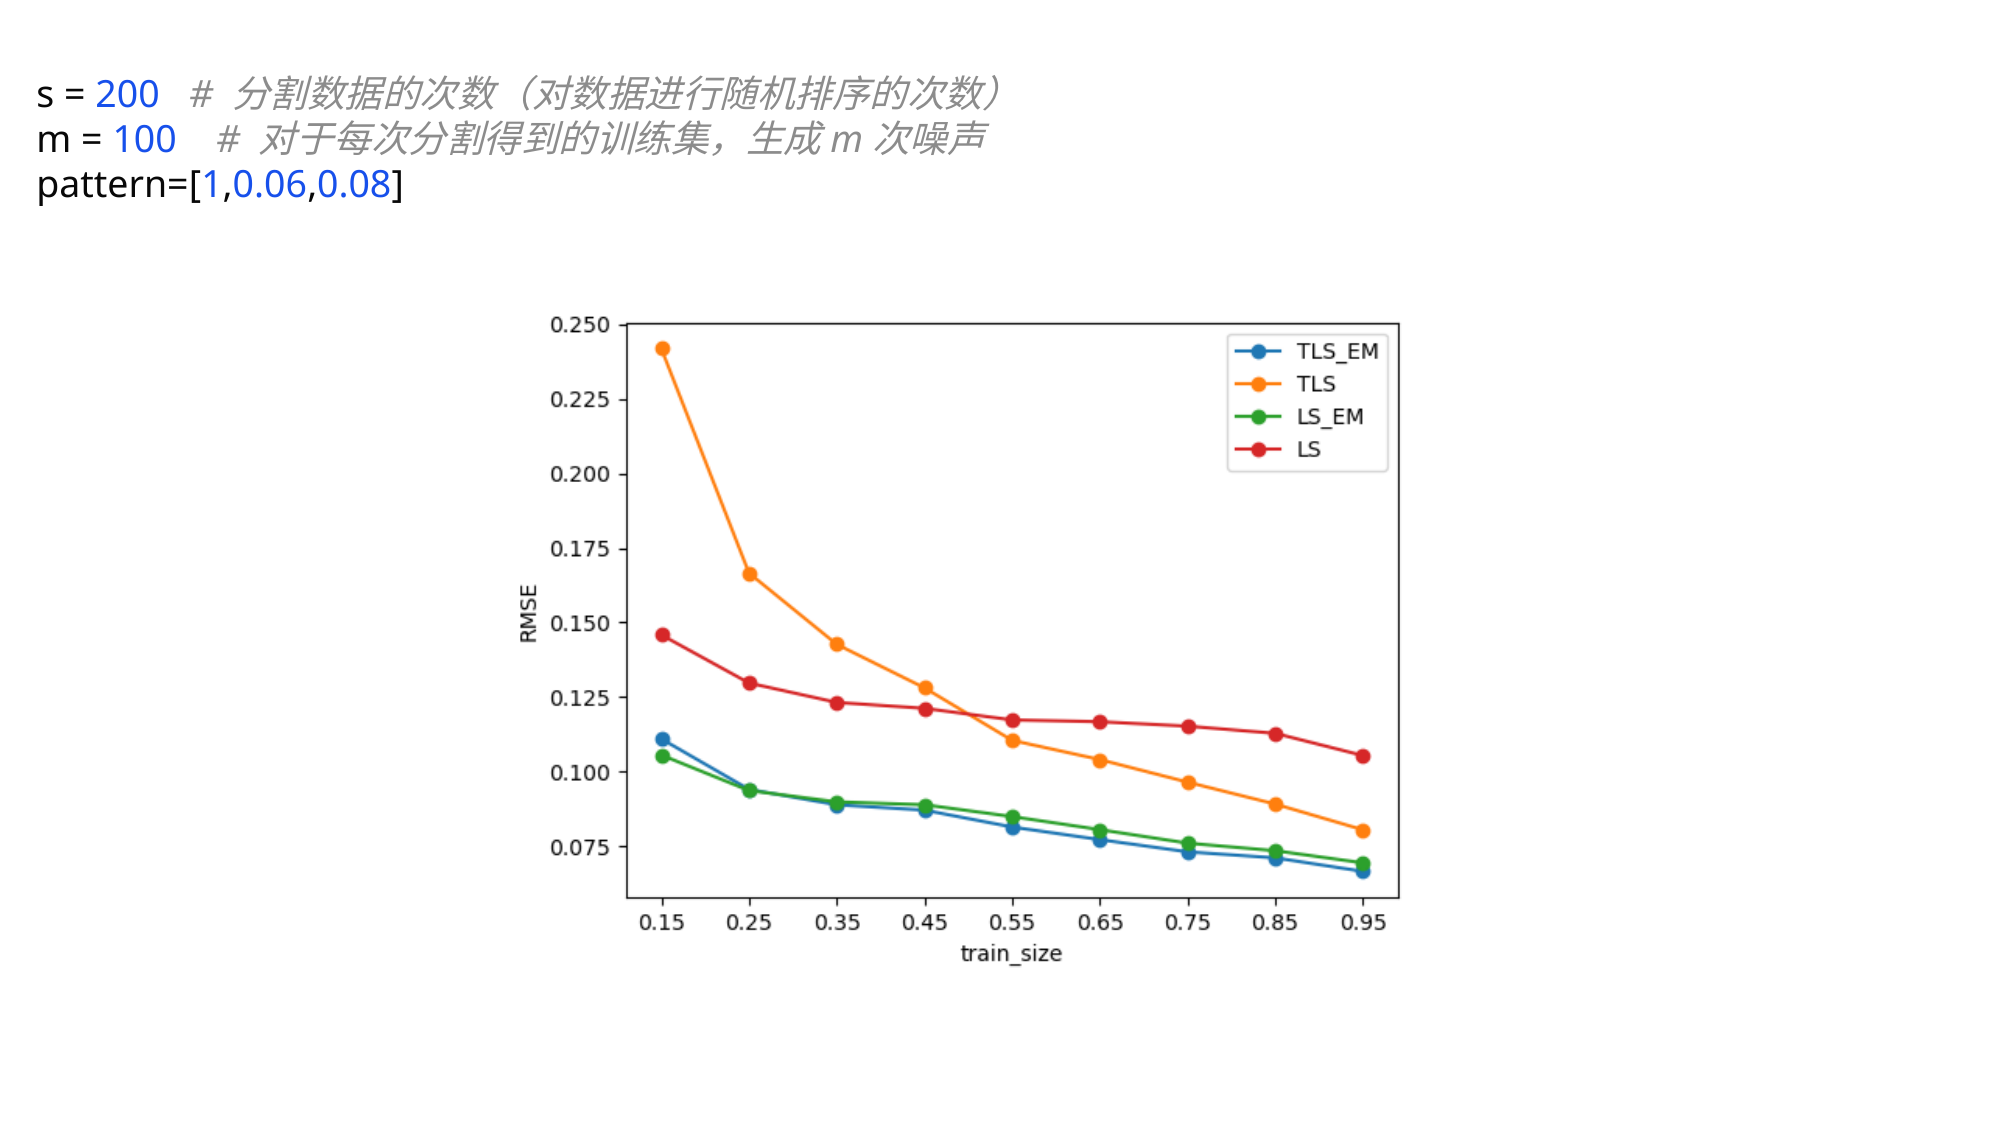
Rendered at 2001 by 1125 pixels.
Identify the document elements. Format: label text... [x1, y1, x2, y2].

text_box s = 200 # 分割数据的次数（对数据进行随机排序的次数） m = 100 # 对于每次分割得到的训练集，生成m次噪声 pattern=[1,0.06,0.08] [21, 17, 1766, 258]
picture [502, 233, 1498, 980]
